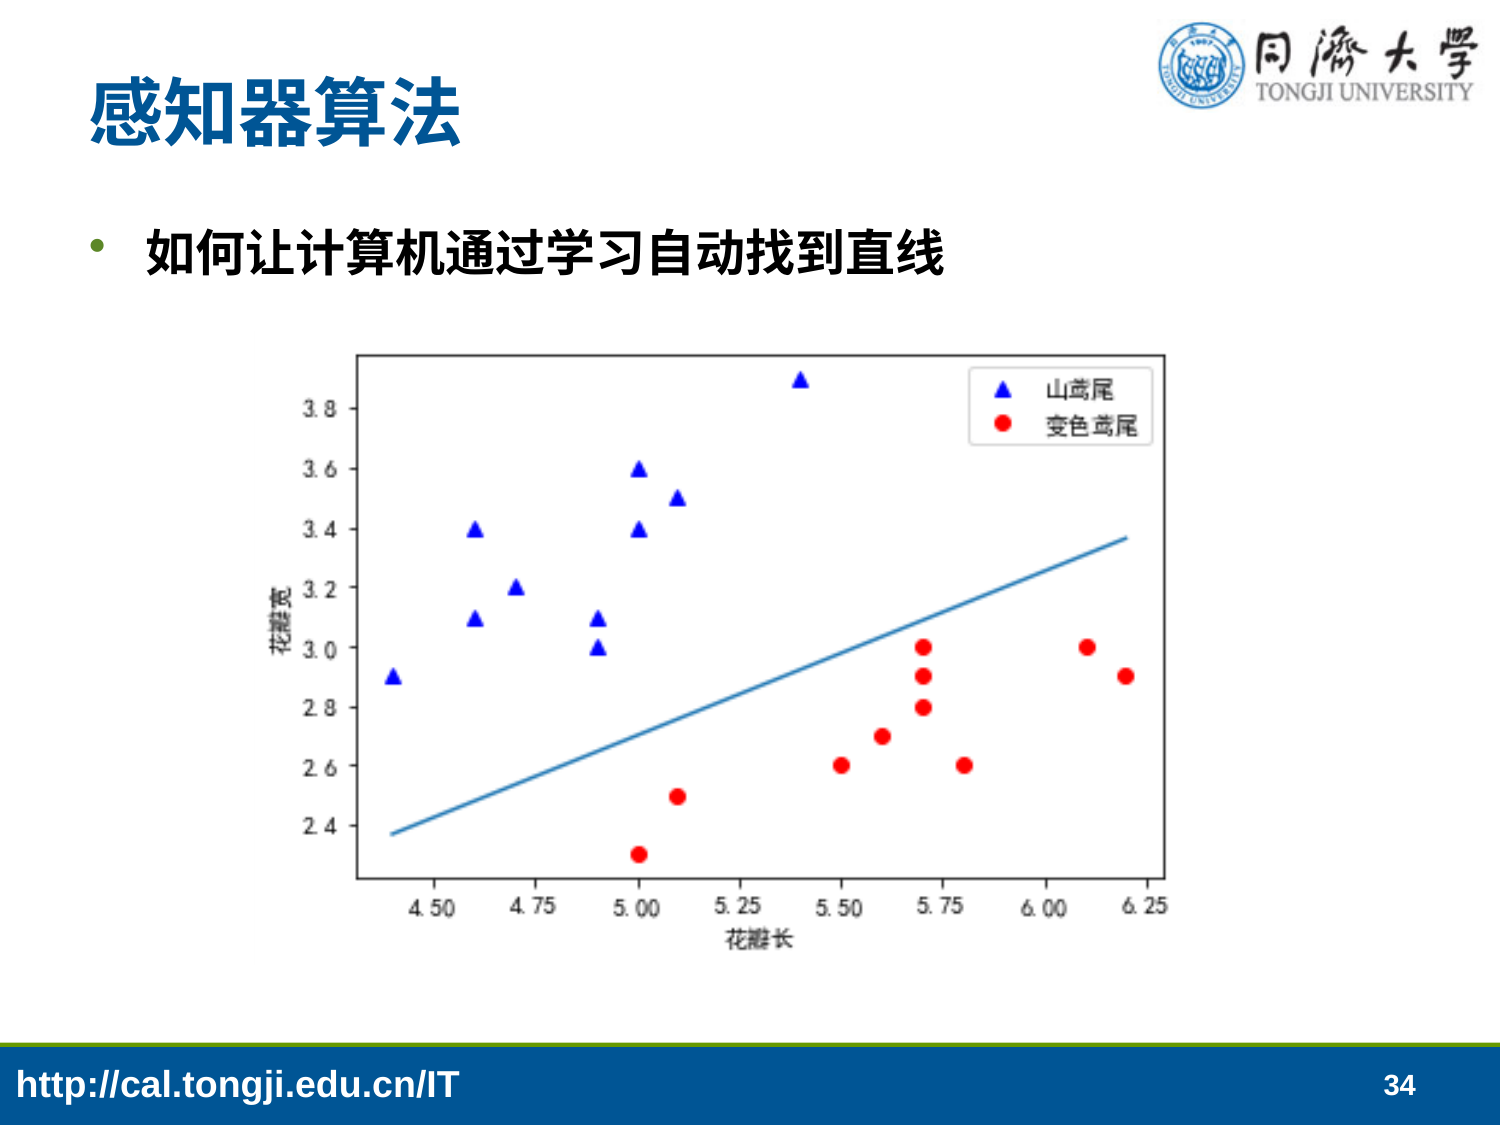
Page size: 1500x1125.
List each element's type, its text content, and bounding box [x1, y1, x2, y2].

picture [1145, 19, 1495, 113]
picture [253, 331, 1188, 965]
title 感知器算法 [73, 22, 1432, 166]
list 如何让计算机通过学习自动找到直线 [73, 208, 1435, 880]
